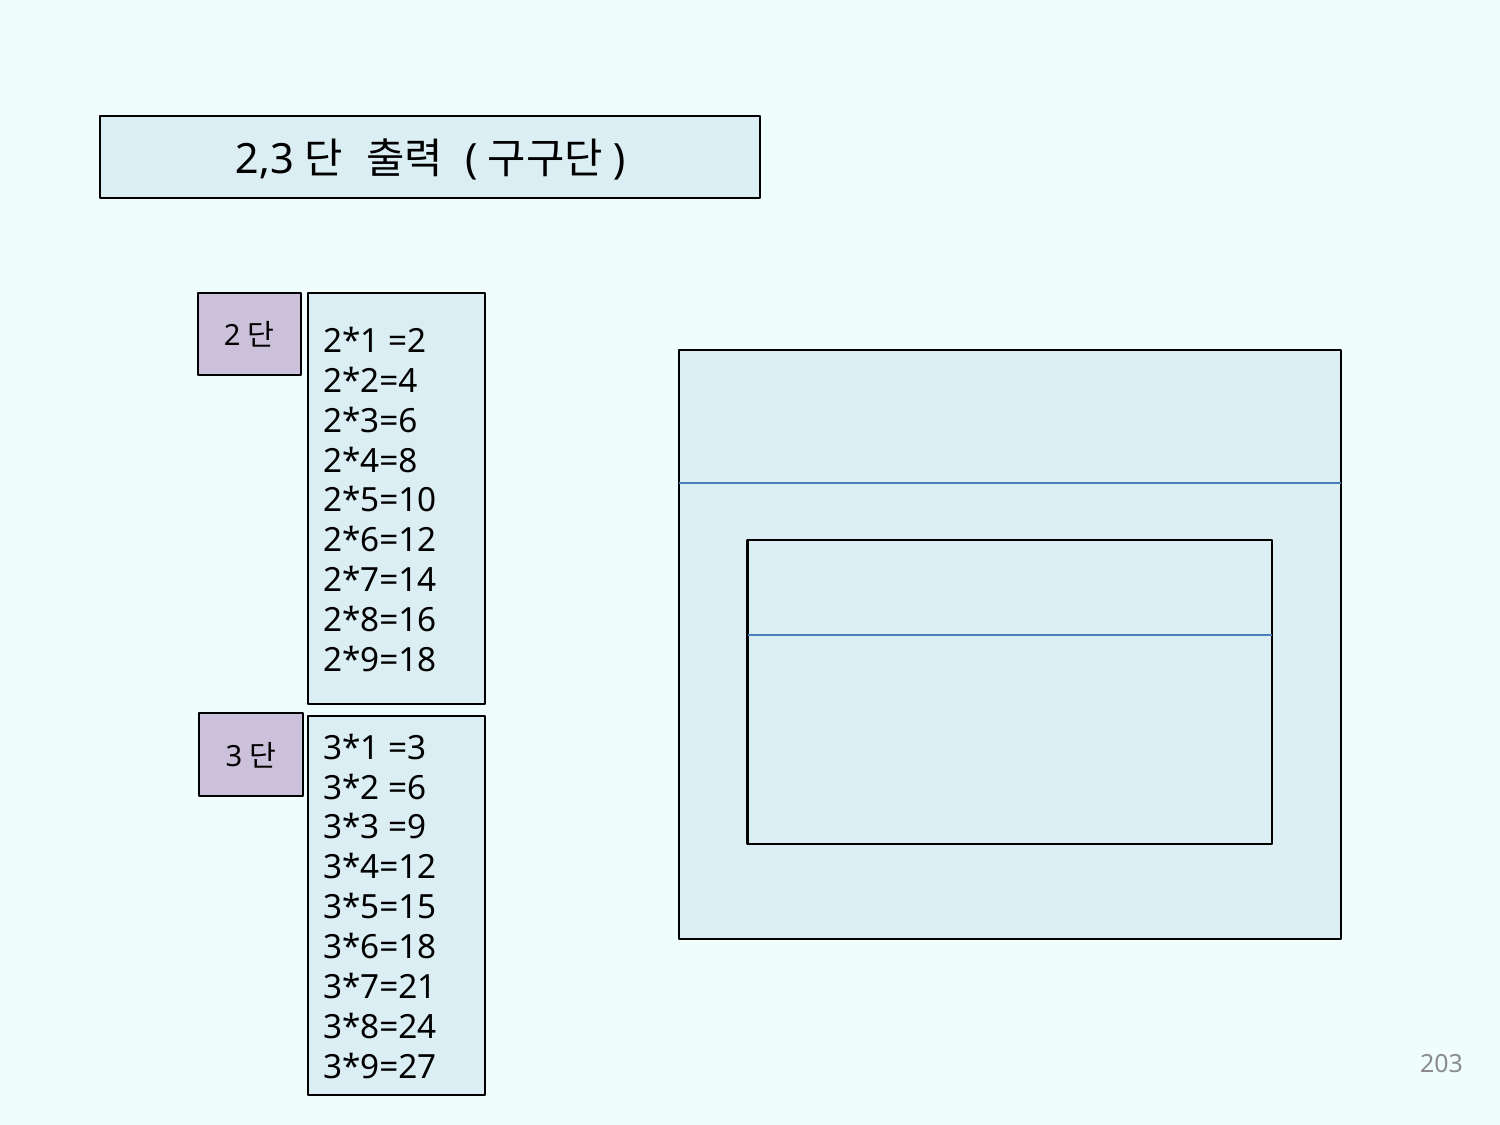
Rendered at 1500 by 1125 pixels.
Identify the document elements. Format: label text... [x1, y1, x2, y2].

text_box 2,3단 출력 (구구단) [98, 113, 762, 200]
text_box 3*1 =3 3*2 =6 3*3 =9 3*4=12 3*5=15 3*6=18 3*7=21 3*8=24 3*9=27 [306, 714, 488, 1097]
text_box 3단 [197, 711, 305, 798]
slide_number 203 [1128, 1035, 1478, 1095]
text_box 2*1 =2 2*2=4 2*3=6 2*4=8 2*5=10 2*6=12 2*7=14 2*8=16 2*9=18 [306, 291, 488, 706]
text_box 2단 [196, 291, 303, 378]
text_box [678, 349, 1341, 940]
